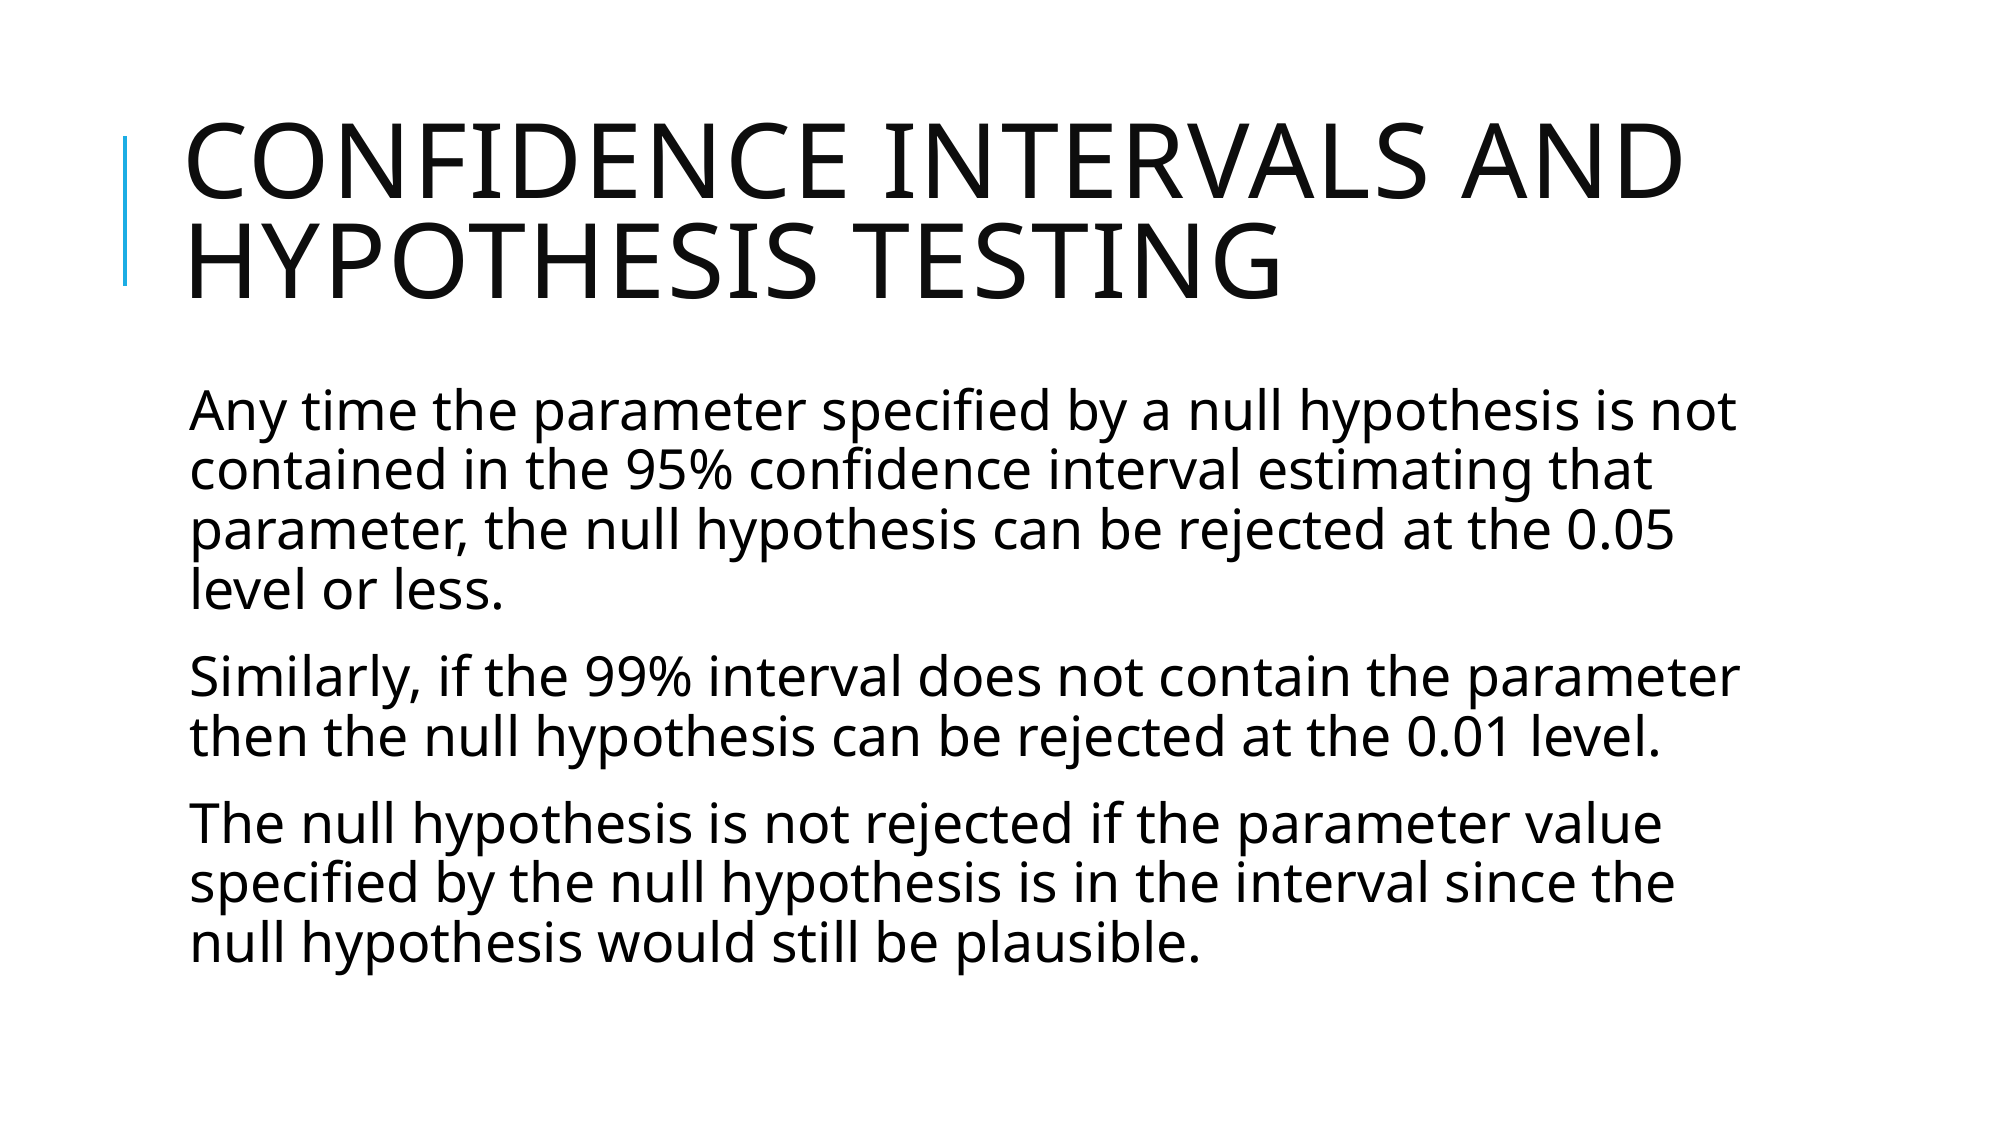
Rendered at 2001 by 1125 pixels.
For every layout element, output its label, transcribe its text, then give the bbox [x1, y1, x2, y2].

title Confidence intervals and hypothesis testing [168, 96, 1763, 342]
list Any time the parameter specified by a null hypothesis is not contained in the 95% confidence interval estimating that parameter, the null hypothesis can be rejected at the 0.05 level or less. Similarly, if the 99% interval does not contain the parameter then the null hypothesis can be rejected at the 0.01 level. The null hypothesis is not rejected if the parameter value specified by the null hypothesis is in the interval since the null hypothesis would still be plausible. [168, 375, 1763, 1035]
